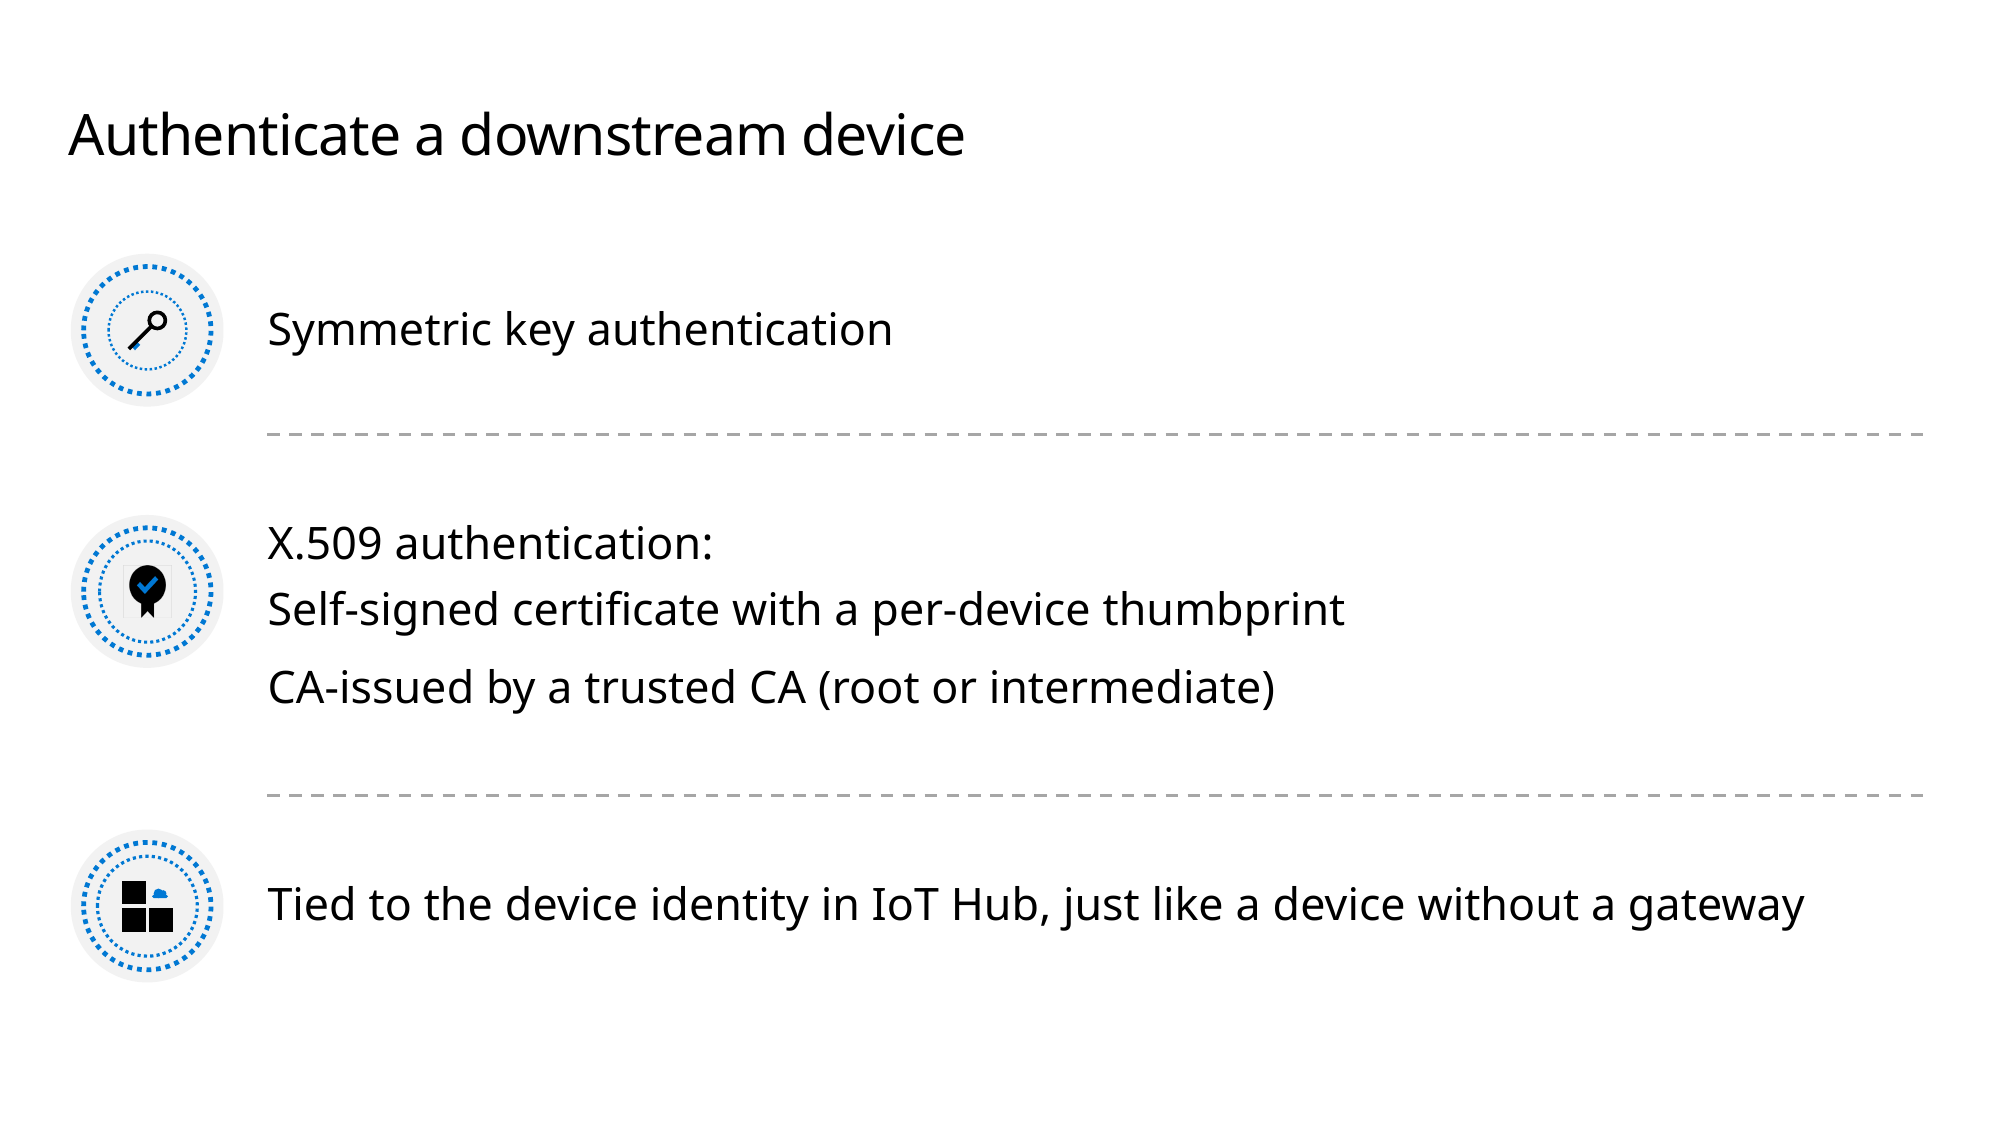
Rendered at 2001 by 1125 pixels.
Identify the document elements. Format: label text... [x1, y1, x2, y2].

picture [70, 253, 224, 407]
picture [70, 514, 224, 668]
title Authenticate a downstream device [68, 101, 1930, 168]
text_box Symmetric key authentication [267, 299, 1930, 355]
text_box X.509 authentication: Self-signed certificate with a per-device thumbprint CA-issued by a trusted CA (root or intermediate) [267, 514, 1930, 714]
picture [70, 829, 224, 983]
text_box Tied to the device identity in IoT Hub, just like a device without a gateway [267, 875, 1930, 931]
